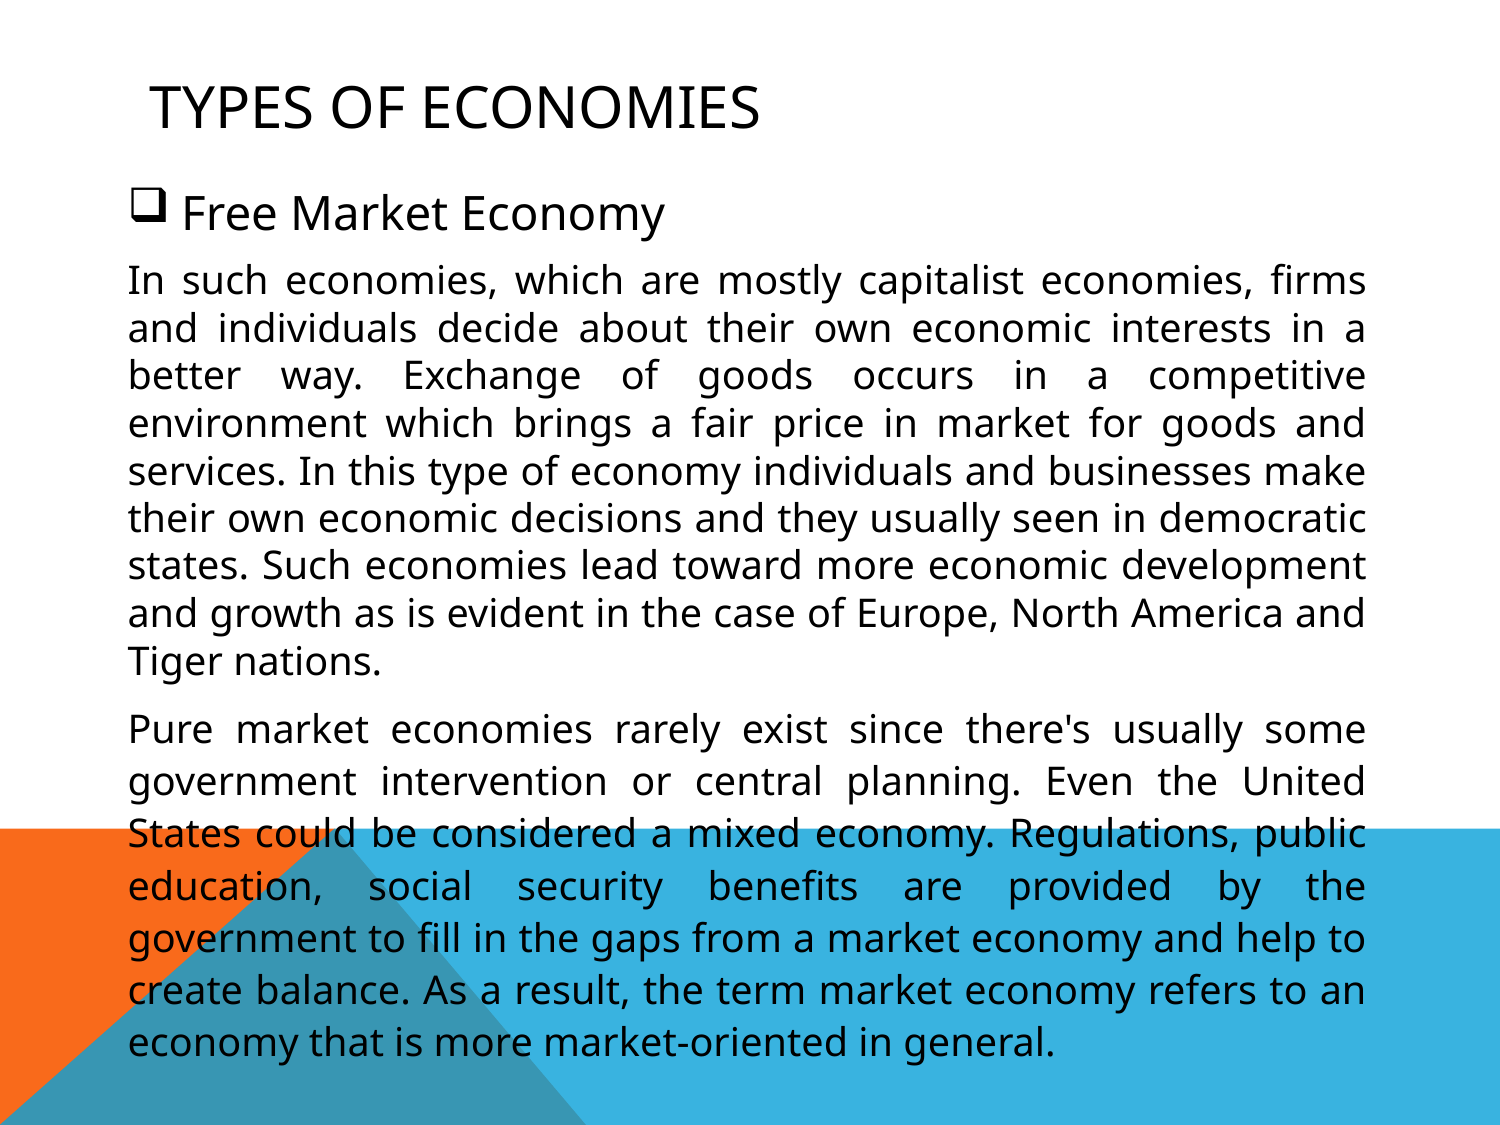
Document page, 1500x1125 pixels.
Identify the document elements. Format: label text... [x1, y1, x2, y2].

list Free Market Economy In such economies, which are mostly capitalist economies, firms and individuals decide about their own economic interests in a better way. Exchange of goods occurs in a competitive environment which brings a fair price in market for goods and services. In this type of economy individuals and businesses make their own economic decisions and they usually seen in democratic states. Such economies lead toward more economic development and growth as is evident in the case of Europe, North America and Tiger nations. Pure market economies rarely exist since there's usually some government intervention or central planning. Even the United States could be considered a mixed economy. Regulations, public education, social security benefits are provided by the government to fill in the gaps from a market economy and help to create balance. As a result, the term market economy refers to an economy that is more market-oriented in general. [112, 174, 1384, 1075]
title Types of economies [134, 59, 1369, 150]
